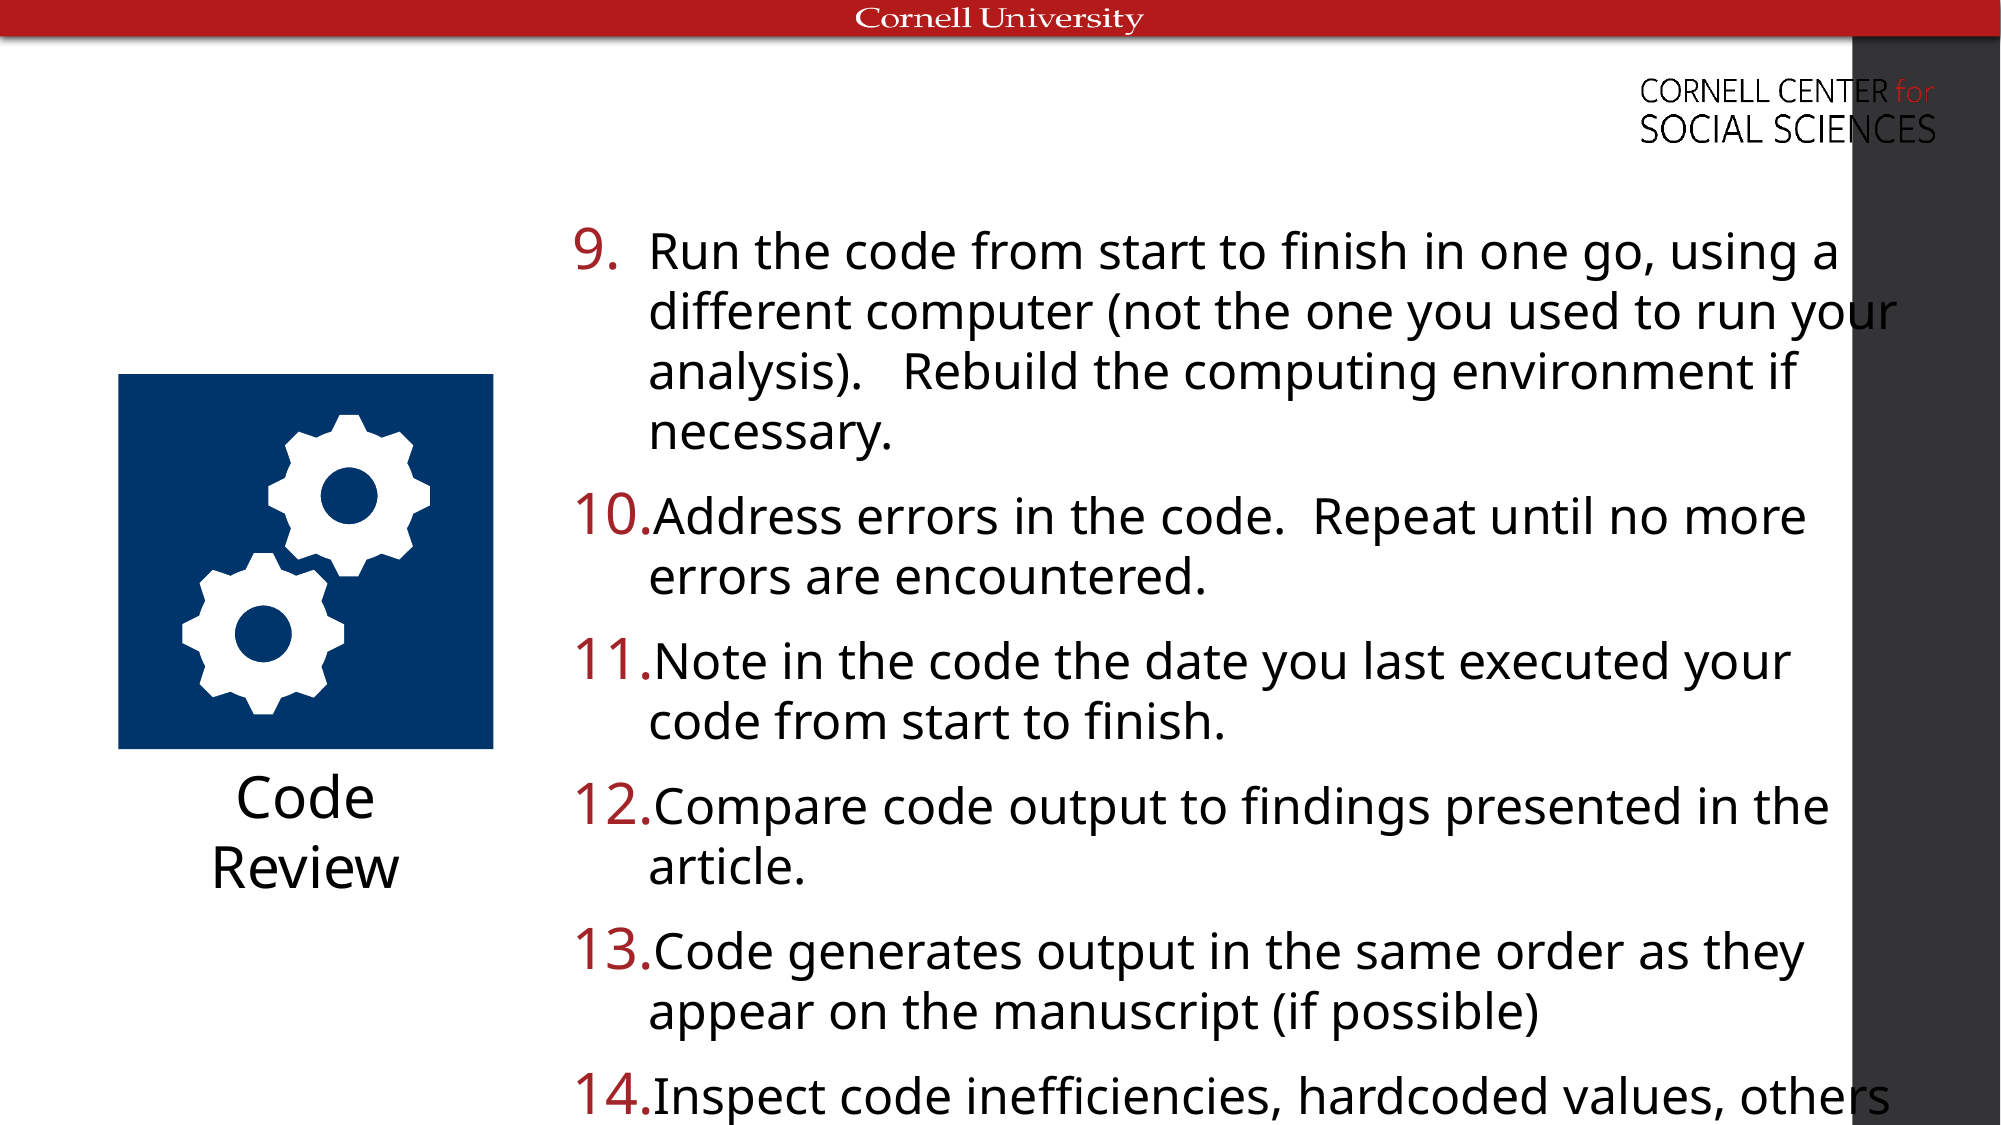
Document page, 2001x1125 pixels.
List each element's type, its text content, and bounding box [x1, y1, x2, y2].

picture [846, 0, 1144, 60]
picture [181, 413, 431, 715]
text_box Code Review [118, 753, 494, 908]
picture [1637, 74, 1938, 148]
text_box Run the code from start to finish in one go, using a different computer (not the one you used to run your analysis). Rebuild the computing environment if necessary. Address errors in the code. Repeat until no more errors are encountered. Note in the code the date you last executed your code from start to finish. Compare code output to findings presented in the article. Code generates output in the same order as they appear on the manuscript (if possible) Inspect code inefficiencies, hardcoded values, others [557, 212, 1925, 1125]
text_box [117, 373, 494, 750]
